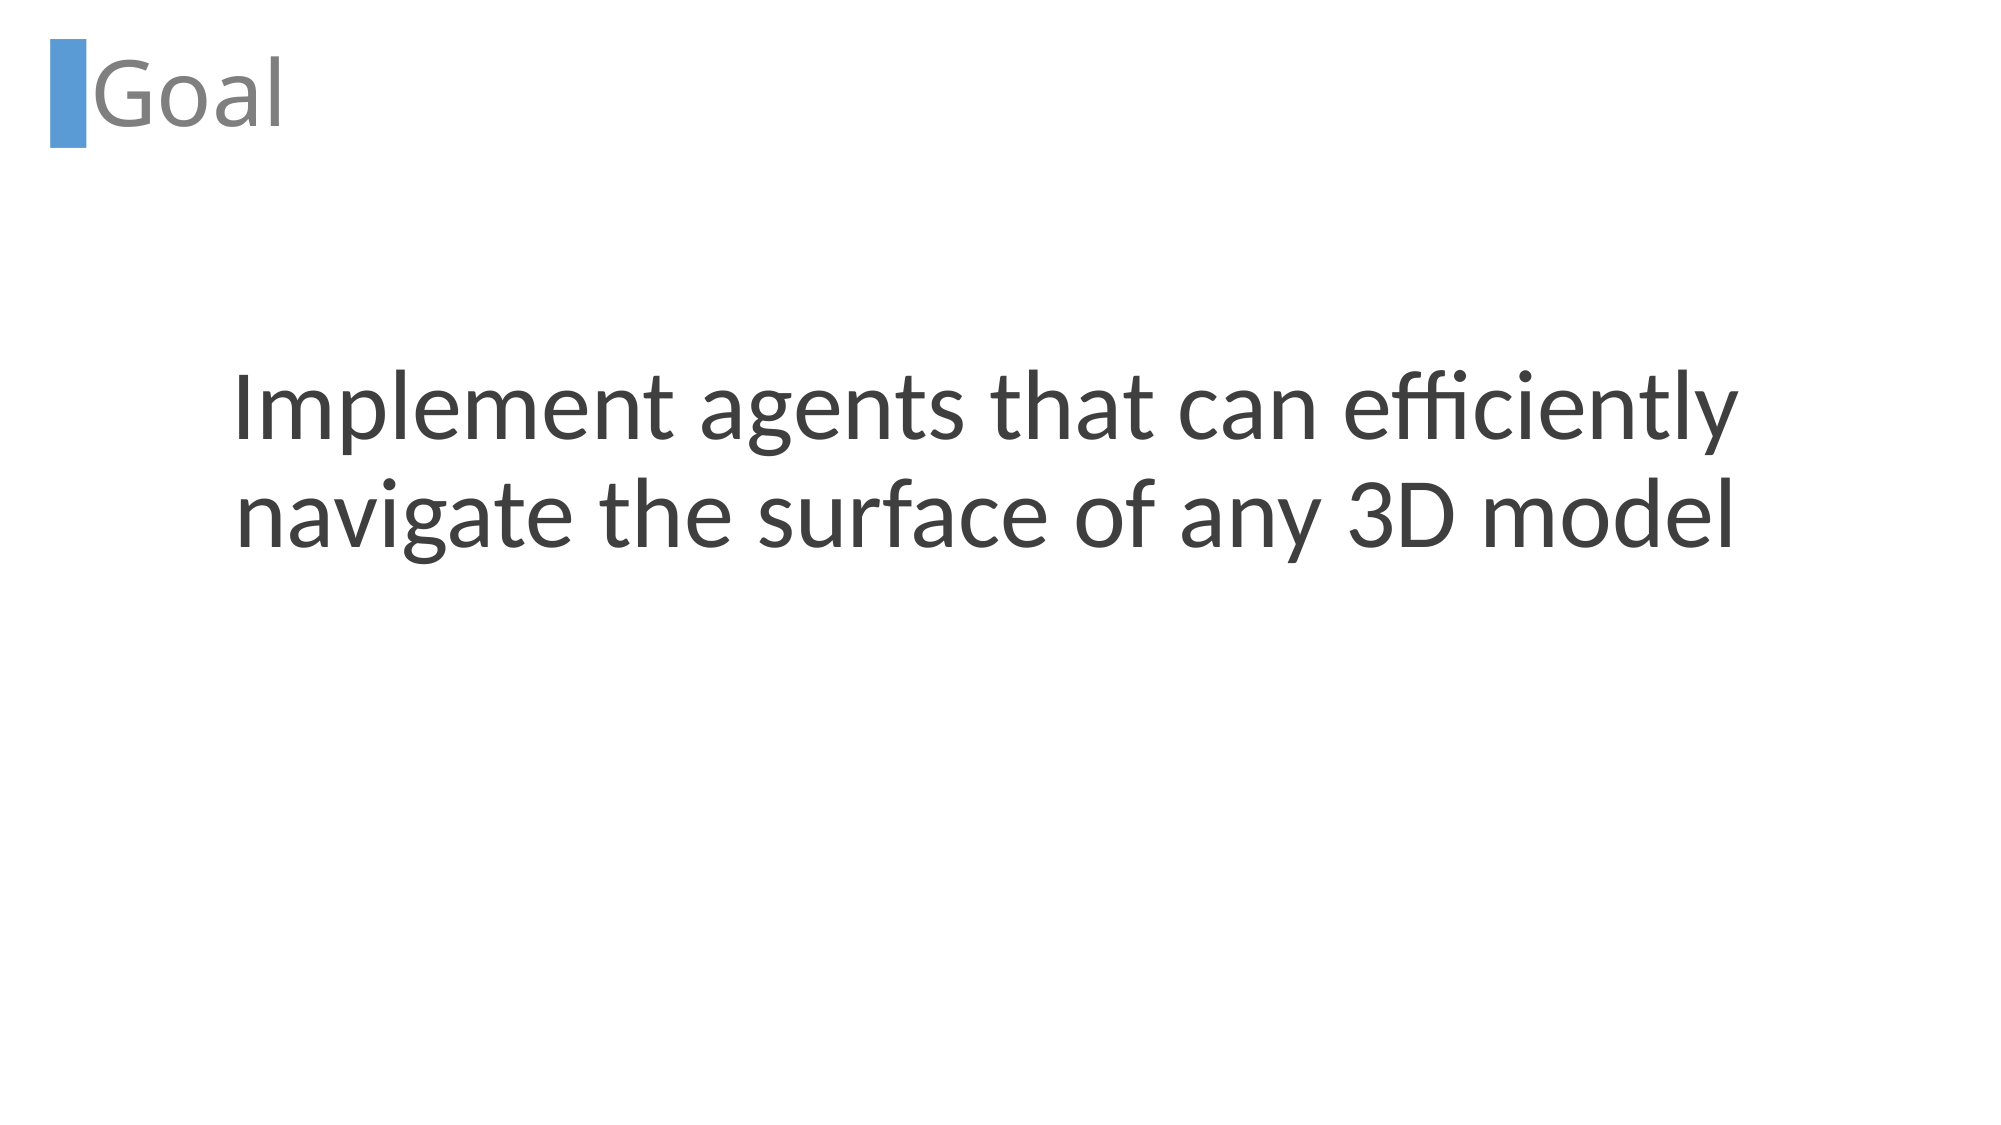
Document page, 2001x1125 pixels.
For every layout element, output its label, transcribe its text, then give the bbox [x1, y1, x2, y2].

list Implement agents that can efficiently navigate the surface of any 3D model [127, 345, 1846, 780]
list Goal [0, 27, 2000, 250]
